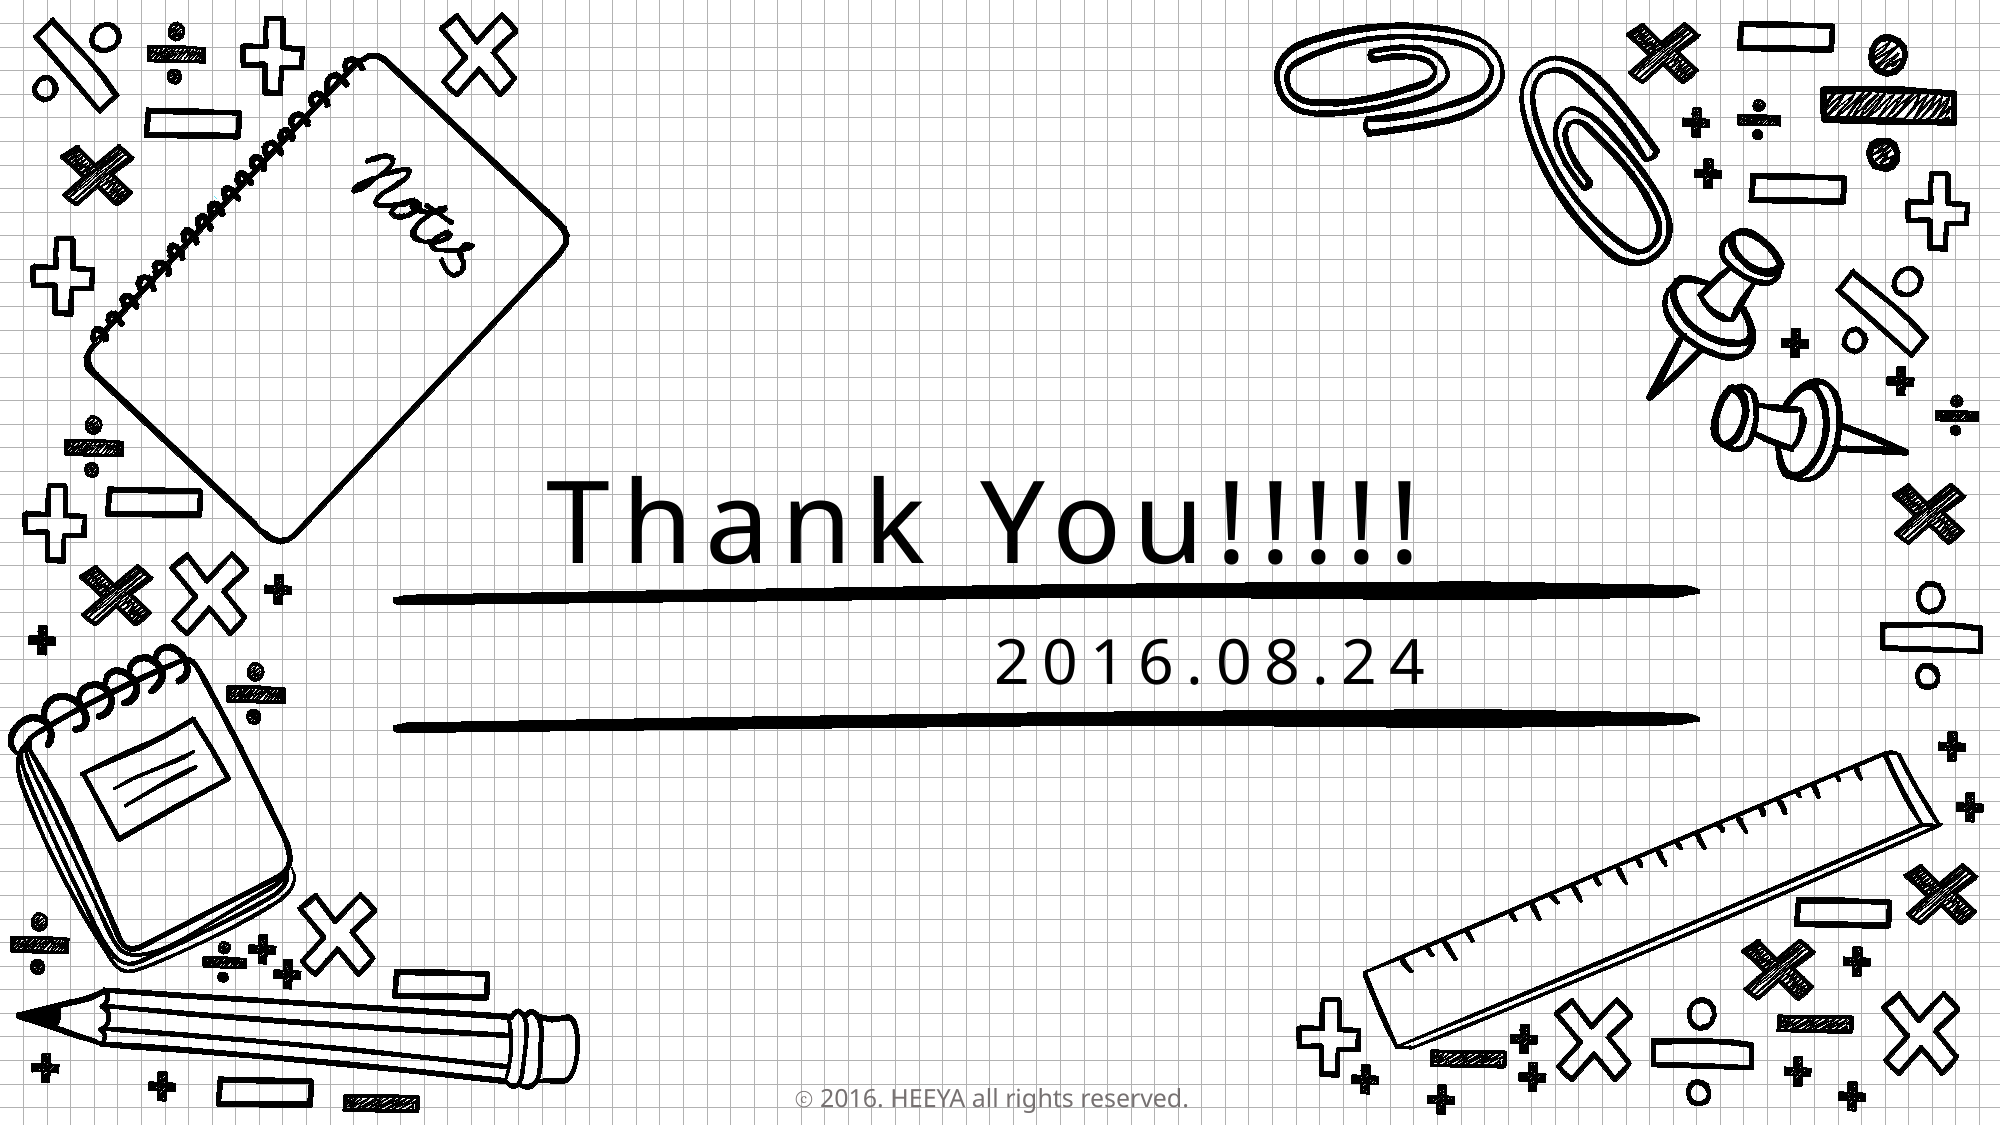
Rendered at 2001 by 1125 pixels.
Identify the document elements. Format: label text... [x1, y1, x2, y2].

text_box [1843, 946, 1871, 977]
text_box [216, 1076, 314, 1108]
text_box [1881, 991, 1960, 1076]
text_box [1351, 1064, 1379, 1095]
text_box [31, 1052, 60, 1083]
text_box [1737, 21, 1835, 53]
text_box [1510, 1024, 1538, 1054]
text_box [1905, 172, 1970, 252]
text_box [1737, 99, 1781, 140]
text_box [392, 969, 490, 1001]
text_box [393, 581, 1700, 605]
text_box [10, 912, 70, 975]
text_box [22, 483, 87, 564]
text_box [1519, 55, 1673, 266]
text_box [1430, 1049, 1507, 1068]
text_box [226, 662, 286, 725]
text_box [1832, 257, 1936, 365]
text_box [1625, 22, 1701, 84]
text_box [1682, 107, 1710, 138]
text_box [39, 662, 261, 954]
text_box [264, 574, 292, 605]
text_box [1776, 1014, 1854, 1034]
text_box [26, 9, 130, 118]
text_box [297, 892, 377, 977]
text_box [30, 236, 95, 317]
text_box [105, 486, 202, 518]
text_box [439, 12, 518, 97]
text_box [1741, 939, 1816, 1001]
text_box [1646, 228, 1785, 401]
text_box Thank You!!!!! [531, 442, 1437, 595]
text_box [393, 709, 1700, 733]
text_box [60, 144, 135, 206]
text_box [28, 625, 56, 656]
text_box [144, 107, 175, 138]
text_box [1838, 1081, 1866, 1112]
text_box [1891, 483, 1967, 545]
text_box [1274, 22, 1505, 137]
text_box [1296, 997, 1361, 1078]
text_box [1427, 1084, 1455, 1115]
text_box [16, 987, 580, 1090]
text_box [147, 21, 206, 85]
text_box [240, 16, 305, 77]
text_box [1880, 581, 1983, 690]
text_box [1554, 997, 1633, 1082]
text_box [1784, 1056, 1812, 1087]
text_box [148, 1071, 176, 1102]
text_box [1903, 863, 1979, 925]
text_box [1710, 378, 1909, 482]
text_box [273, 959, 302, 990]
text_box [169, 551, 249, 636]
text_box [248, 934, 277, 965]
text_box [1781, 328, 1809, 358]
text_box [175, 77, 470, 512]
text_box [1794, 897, 1892, 929]
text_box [1938, 731, 1966, 762]
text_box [1820, 34, 1957, 172]
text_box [1935, 394, 1979, 436]
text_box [202, 941, 247, 983]
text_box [343, 1094, 420, 1113]
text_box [78, 564, 154, 626]
text_box [1748, 173, 1847, 205]
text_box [1651, 997, 1754, 1106]
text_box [64, 415, 124, 478]
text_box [1694, 158, 1722, 189]
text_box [1518, 1062, 1547, 1092]
text_box [1363, 750, 1943, 1050]
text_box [1887, 366, 1915, 396]
text_box 2016.08.24 [979, 614, 1442, 704]
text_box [1956, 792, 1984, 823]
